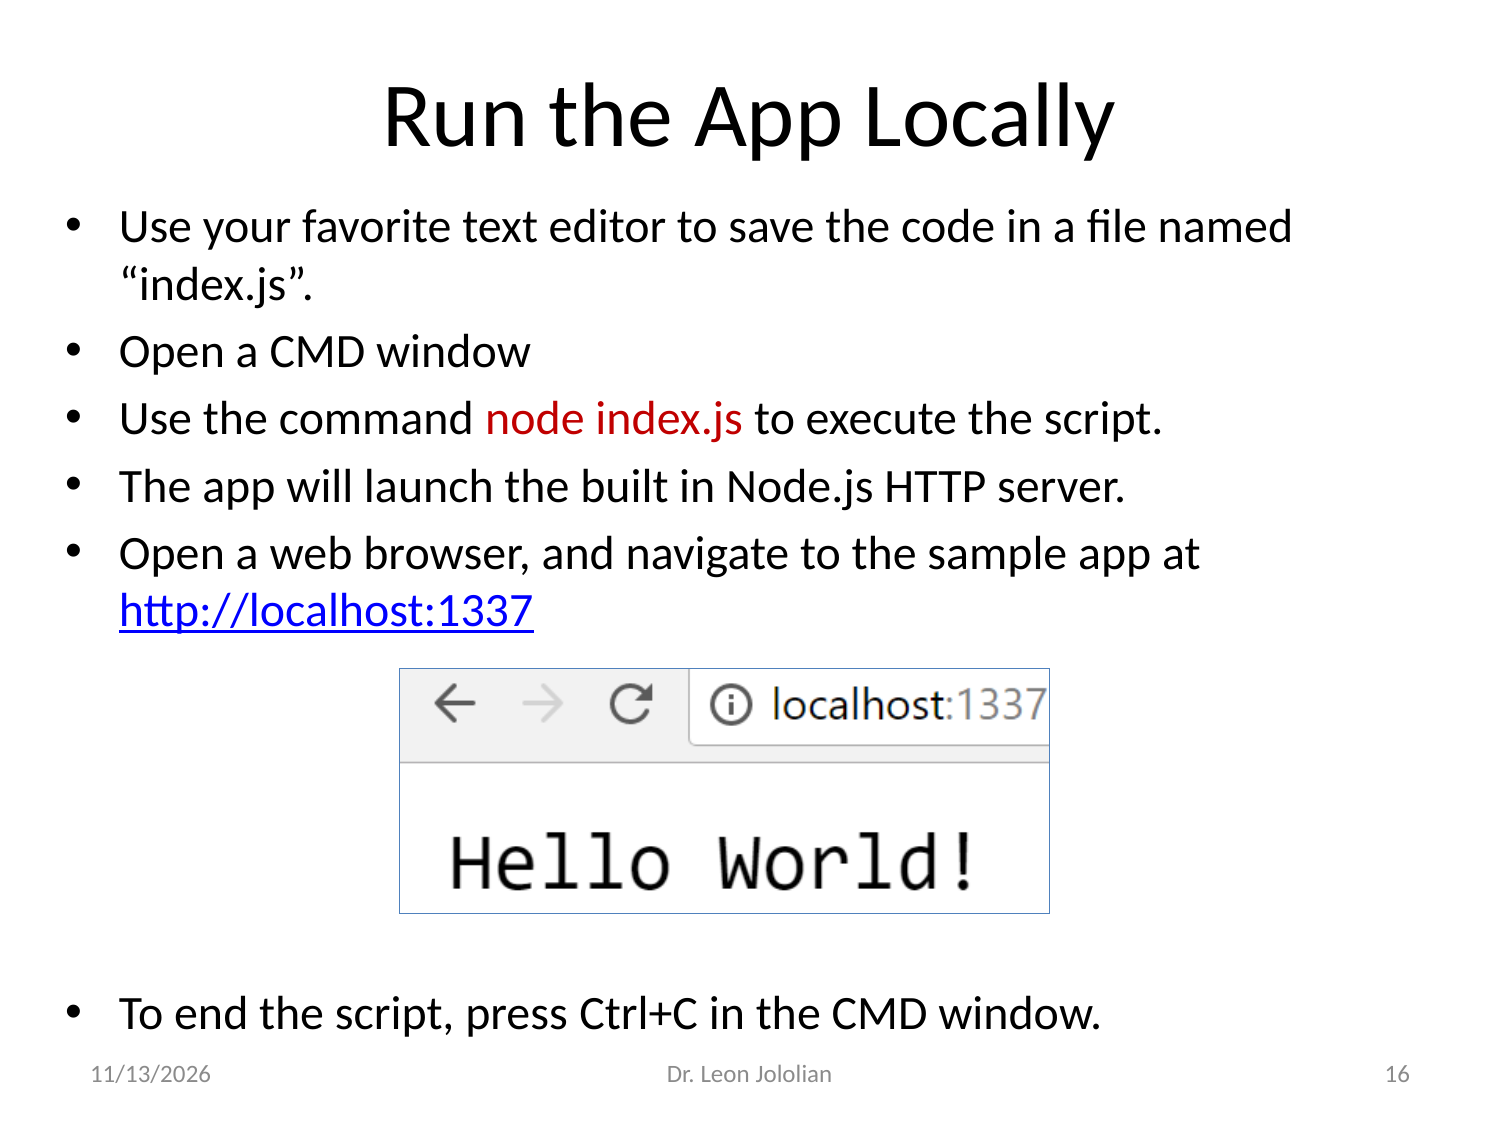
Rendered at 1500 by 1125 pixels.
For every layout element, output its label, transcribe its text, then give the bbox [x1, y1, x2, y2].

list Use your favorite text editor to save the code in a file named “index.js”. Open a CMD window Use the command node index.js to execute the script. The app will launch the built in Node.js HTTP server. Open a web browser, and navigate to the sample app at http://localhost:1337 To end the script, press Ctrl+C in the CMD window. [50, 187, 1475, 1050]
title Run the App Locally [75, 45, 1425, 175]
footer Dr. Leon Jololian [512, 1042, 988, 1103]
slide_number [75, 1042, 425, 1103]
picture [399, 668, 1051, 914]
slide_number 16 [1074, 1042, 1425, 1103]
